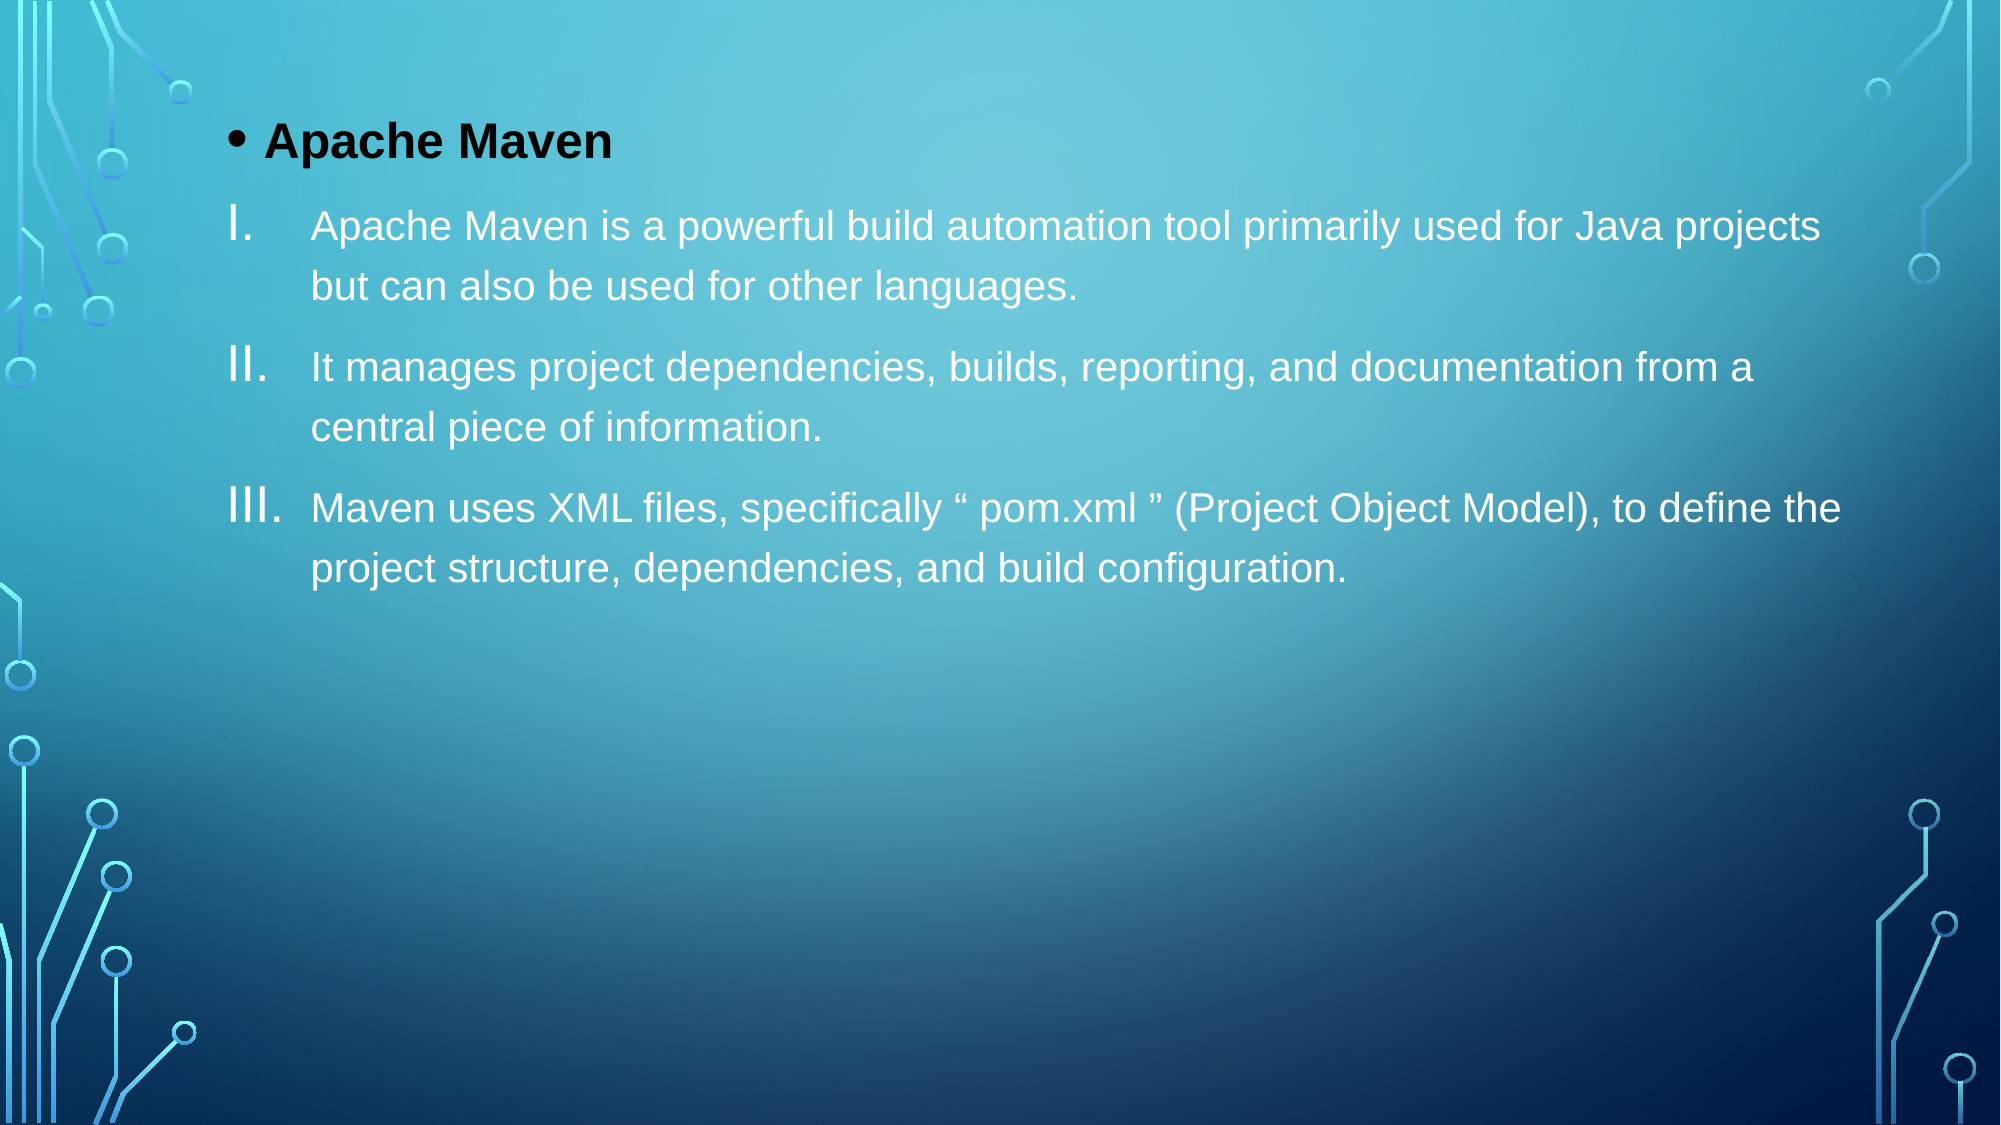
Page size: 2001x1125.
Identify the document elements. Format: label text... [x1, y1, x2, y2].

list Apache Maven Apache Maven is a powerful build automation tool primarily used for Java projects but can also be used for other languages. It manages project dependencies, builds, reporting, and documentation from a central piece of information. Maven uses XML files, specifically “ pom.xml ” (Project Object Model), to define the project structure, dependencies, and build configuration. [211, 88, 1870, 900]
